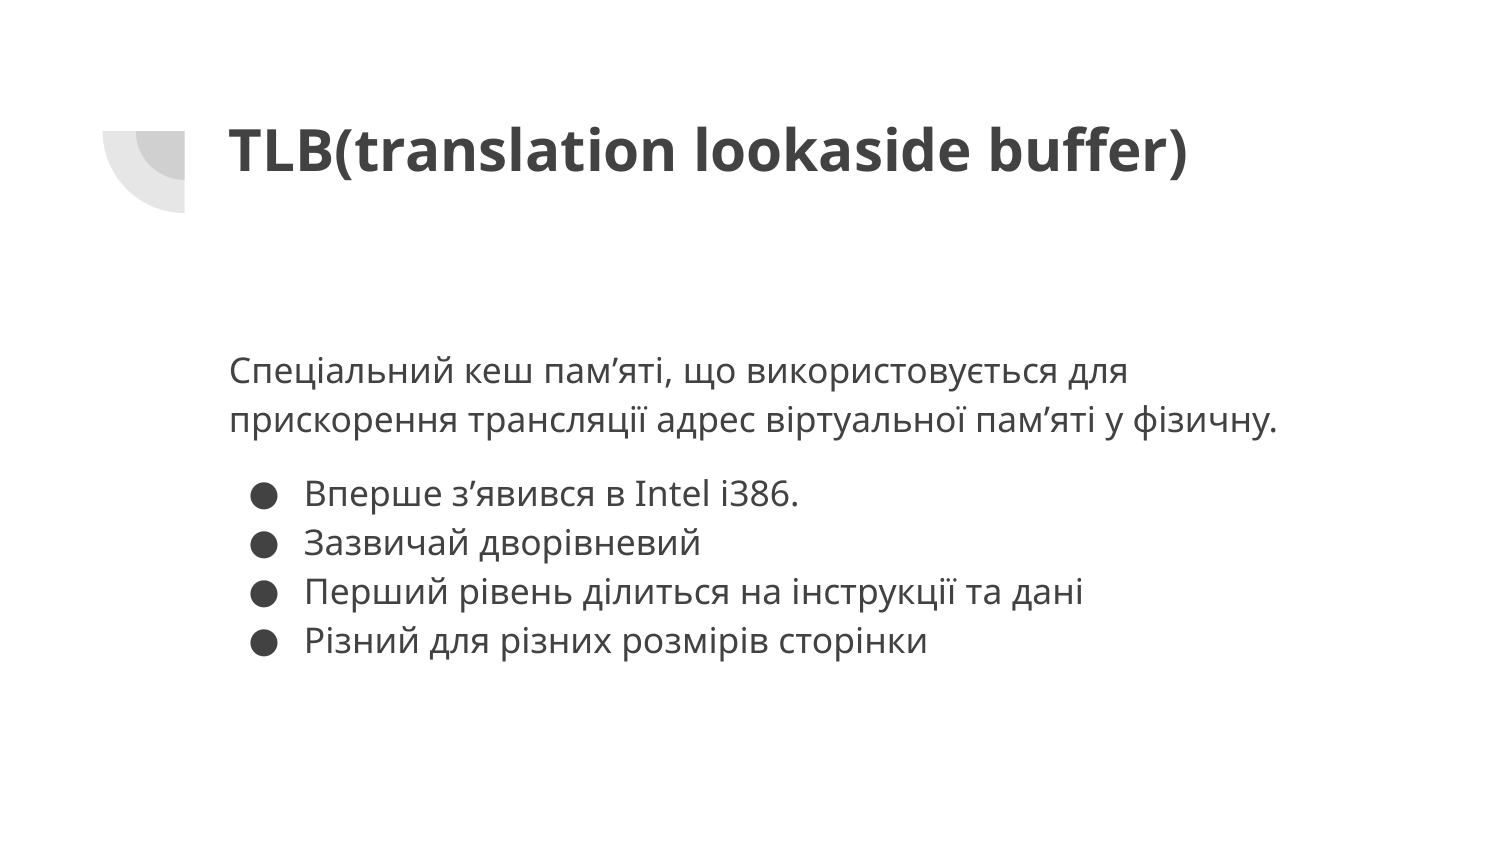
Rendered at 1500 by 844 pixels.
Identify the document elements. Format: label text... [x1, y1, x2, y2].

list Спеціальний кеш пам’яті, що використовується для прискорення трансляції адрес віртуальної пам’яті у фізичну. Вперше з’явився в Intel i386. Зазвичай дворівневий Перший рівень ділиться на інструкції та дані Різний для різних розмірів сторінки [213, 326, 1368, 744]
title TLB(translation lookaside buffer) [213, 98, 1368, 263]
